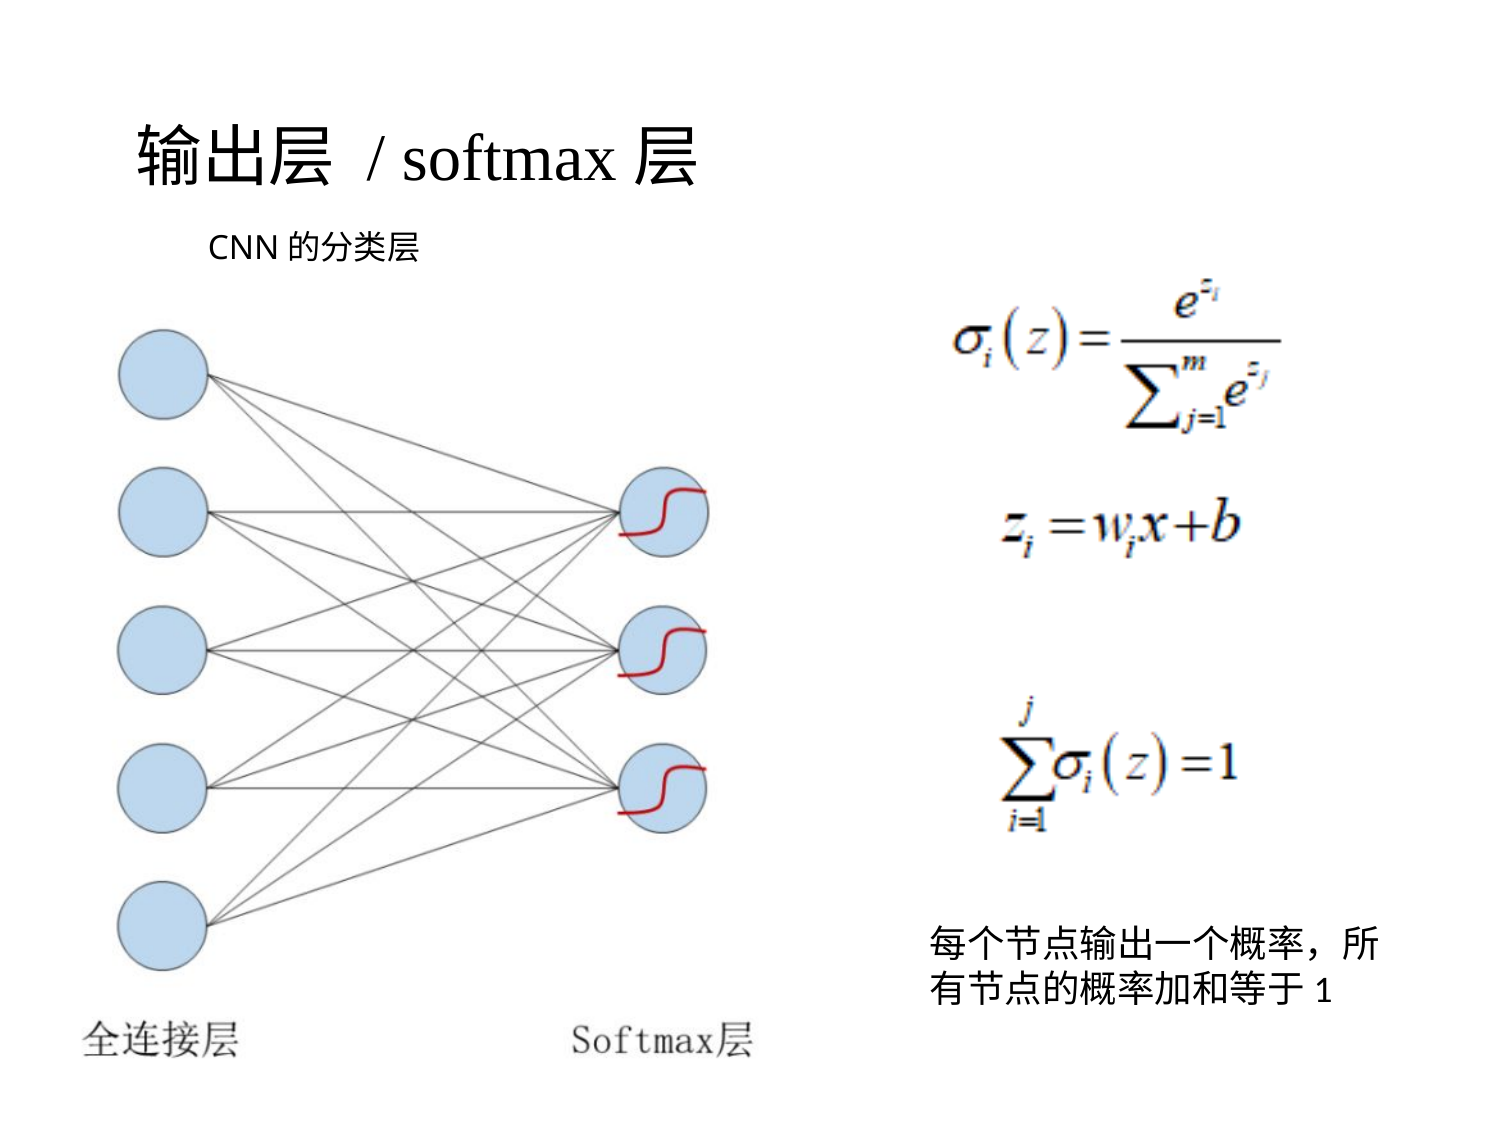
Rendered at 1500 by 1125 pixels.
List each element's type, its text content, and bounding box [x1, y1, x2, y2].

text_box CNN的分类层 [61, 198, 1389, 849]
text_box 每个节点输出一个概率，所有节点的概率加和等于1 [914, 912, 1411, 1018]
picture [44, 307, 767, 1087]
picture [875, 266, 1389, 850]
list 输出层 / softmax层 [89, 66, 1118, 198]
